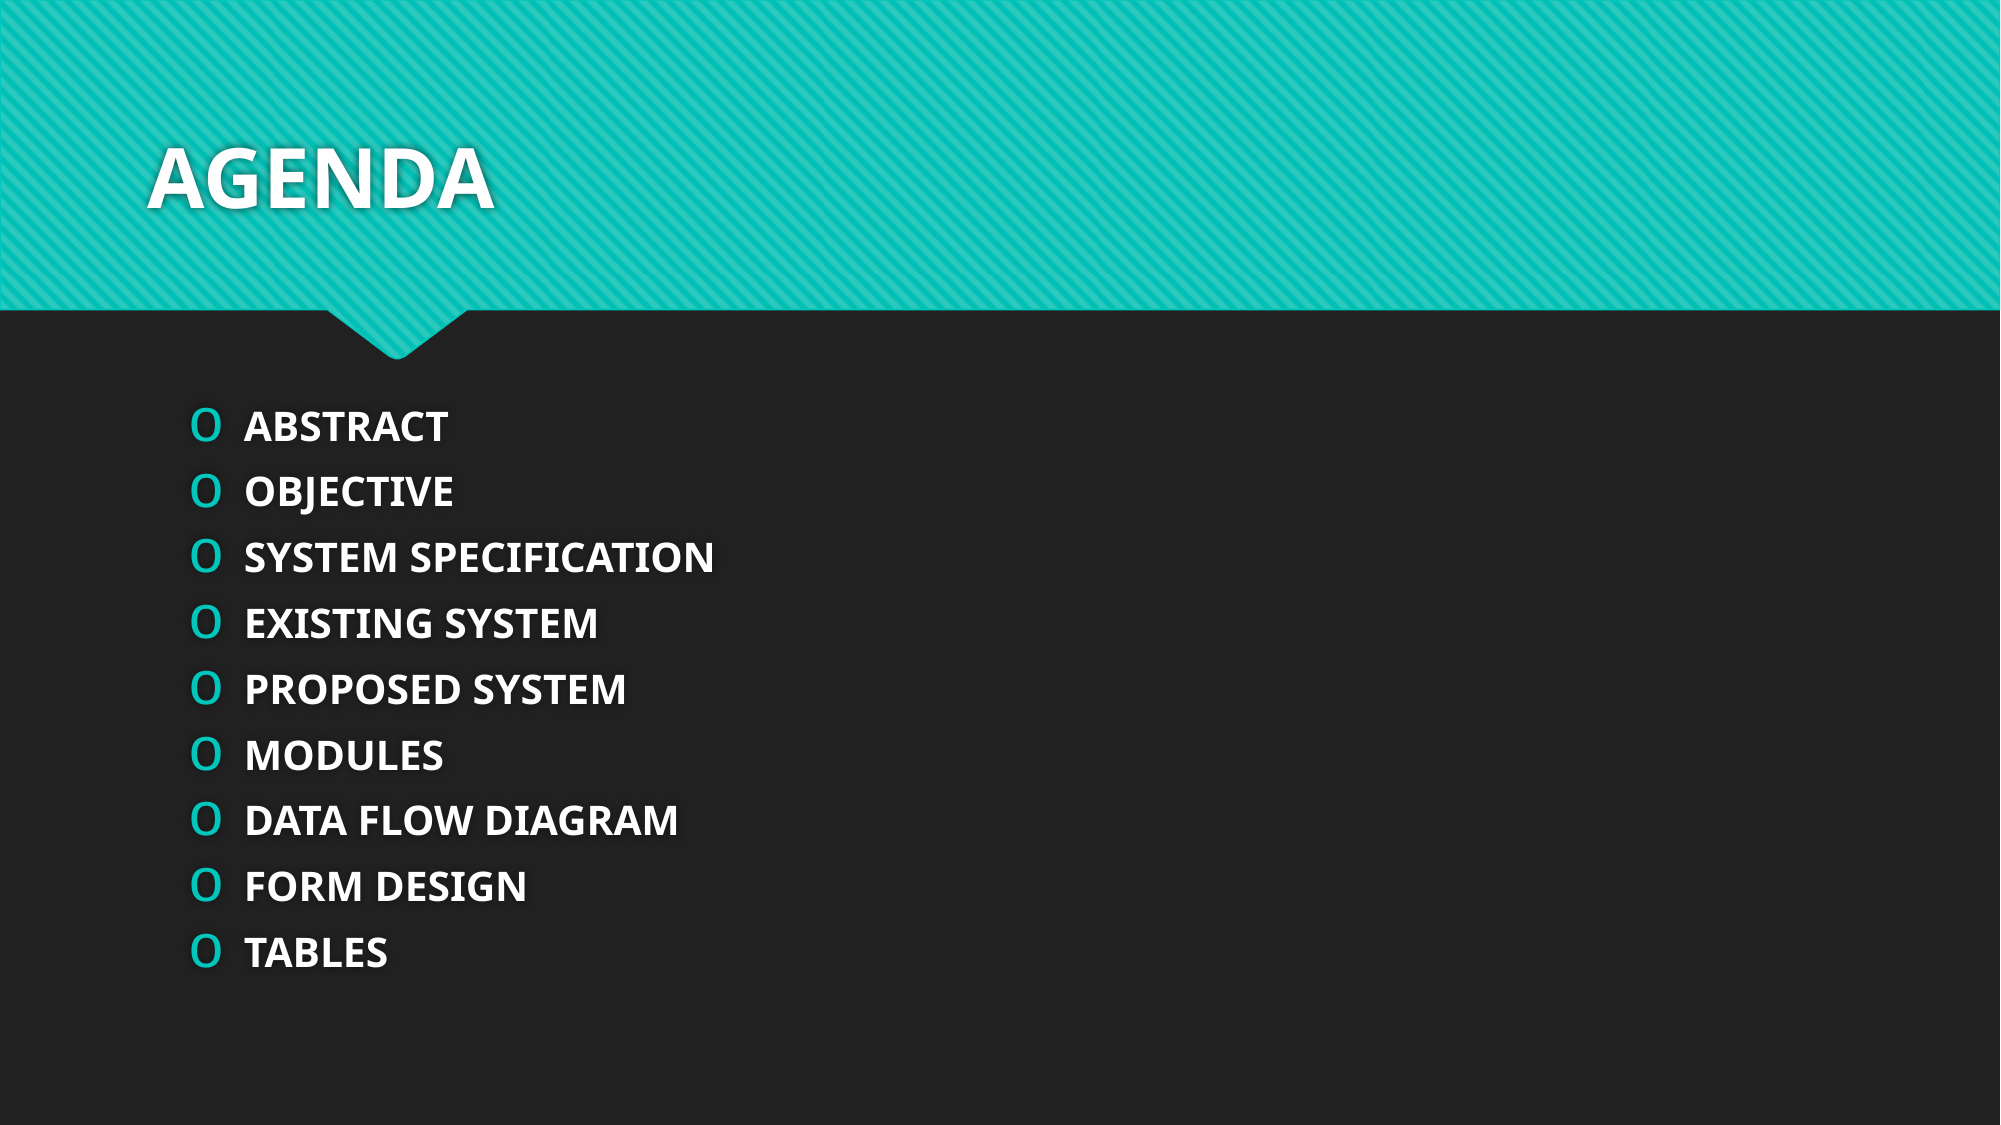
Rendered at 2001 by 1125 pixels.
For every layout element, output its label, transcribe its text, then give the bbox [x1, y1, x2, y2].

list ABSTRACT OBJECTIVE SYSTEM SPECIFICATION EXISTING SYSTEM PROPOSED SYSTEM MODULES DATA FLOW DIAGRAM FORM DESIGN TABLES [172, 392, 1904, 990]
title AGENDA [132, 73, 1868, 233]
